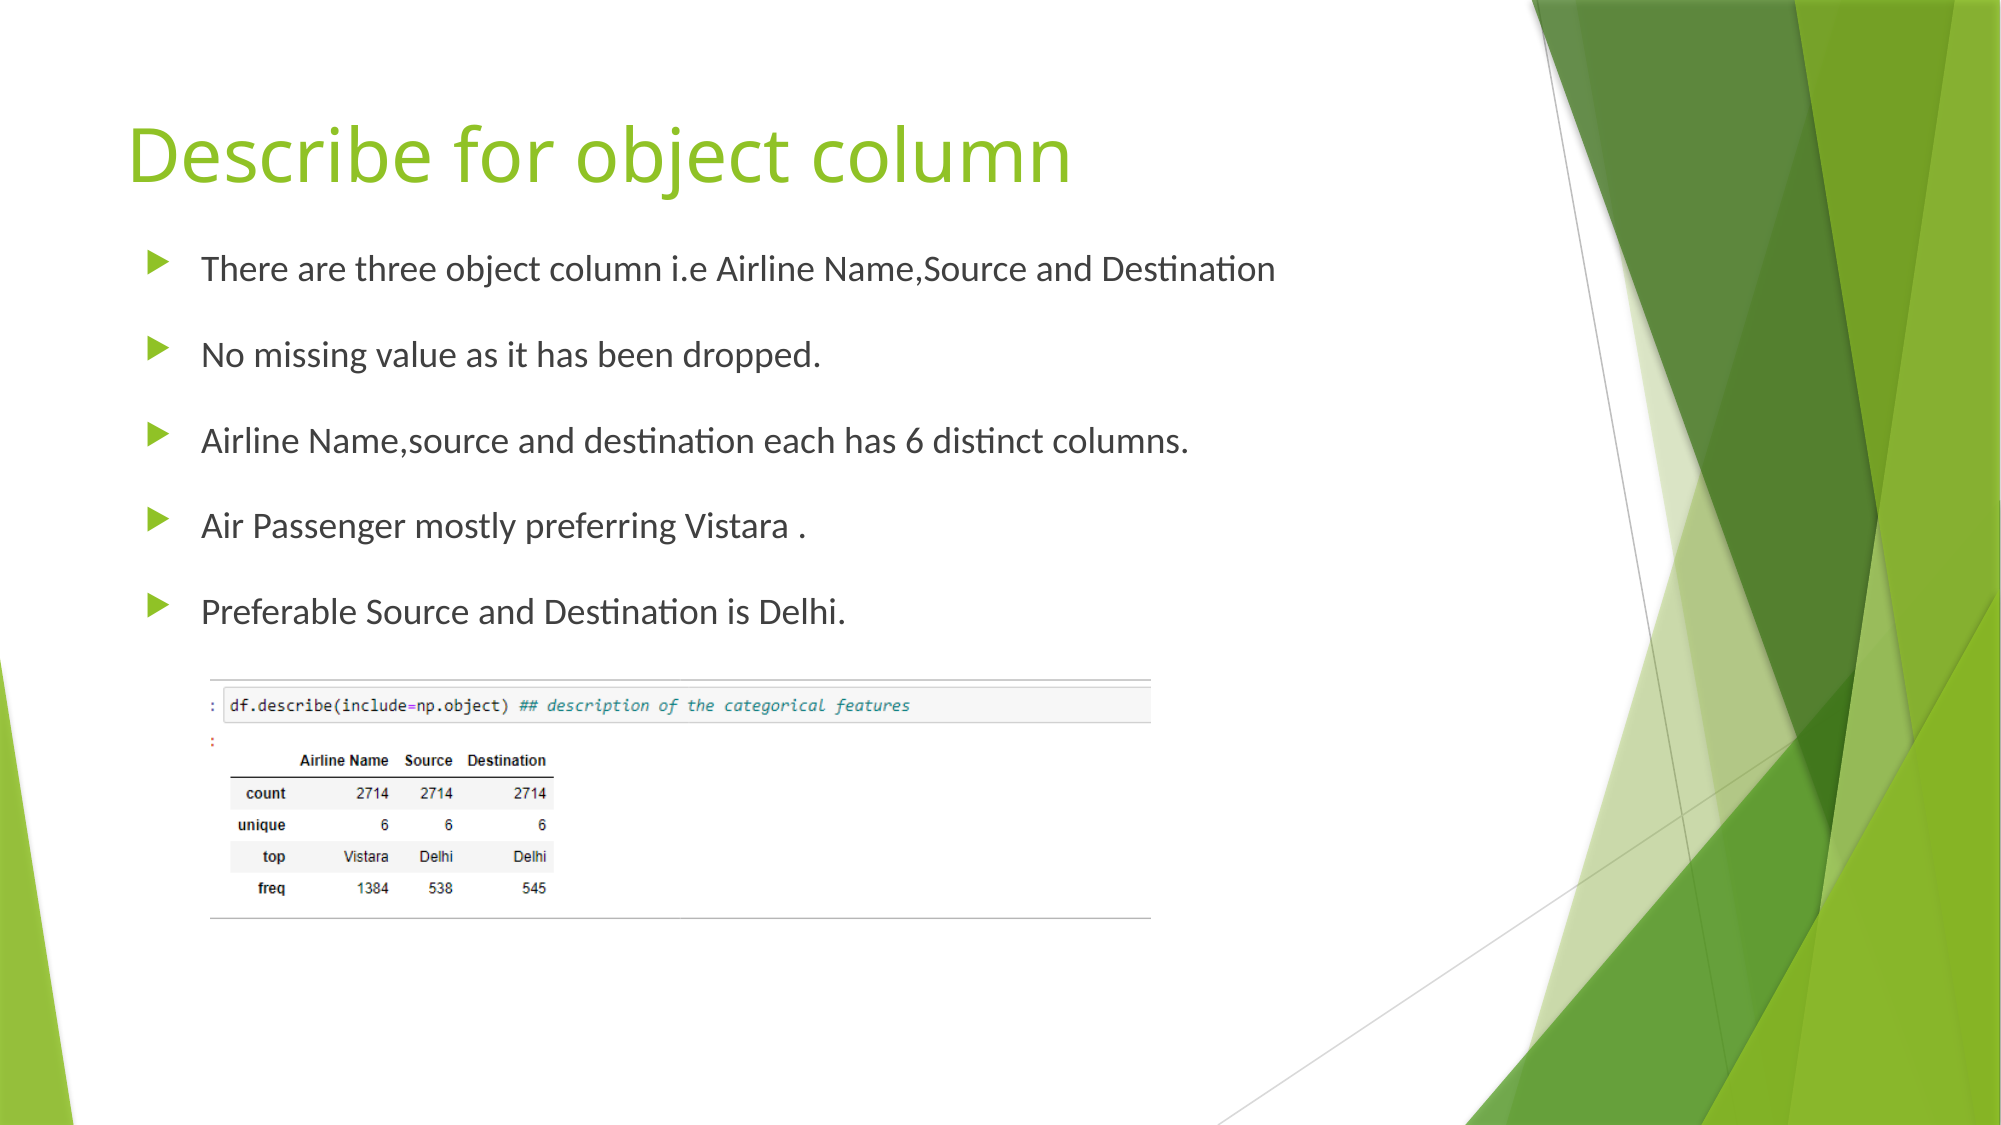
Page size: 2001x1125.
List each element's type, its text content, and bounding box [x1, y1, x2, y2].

picture [209, 671, 1151, 931]
title Describe for object column [111, 99, 1522, 233]
list There are three object column i.e Airline Name,Source and Destination No missing value as it has been dropped. Airline Name,source and destination each has 6 distinct columns. Air Passenger mostly preferring Vistara . Preferable Source and Destination is Delhi. [111, 233, 1522, 991]
